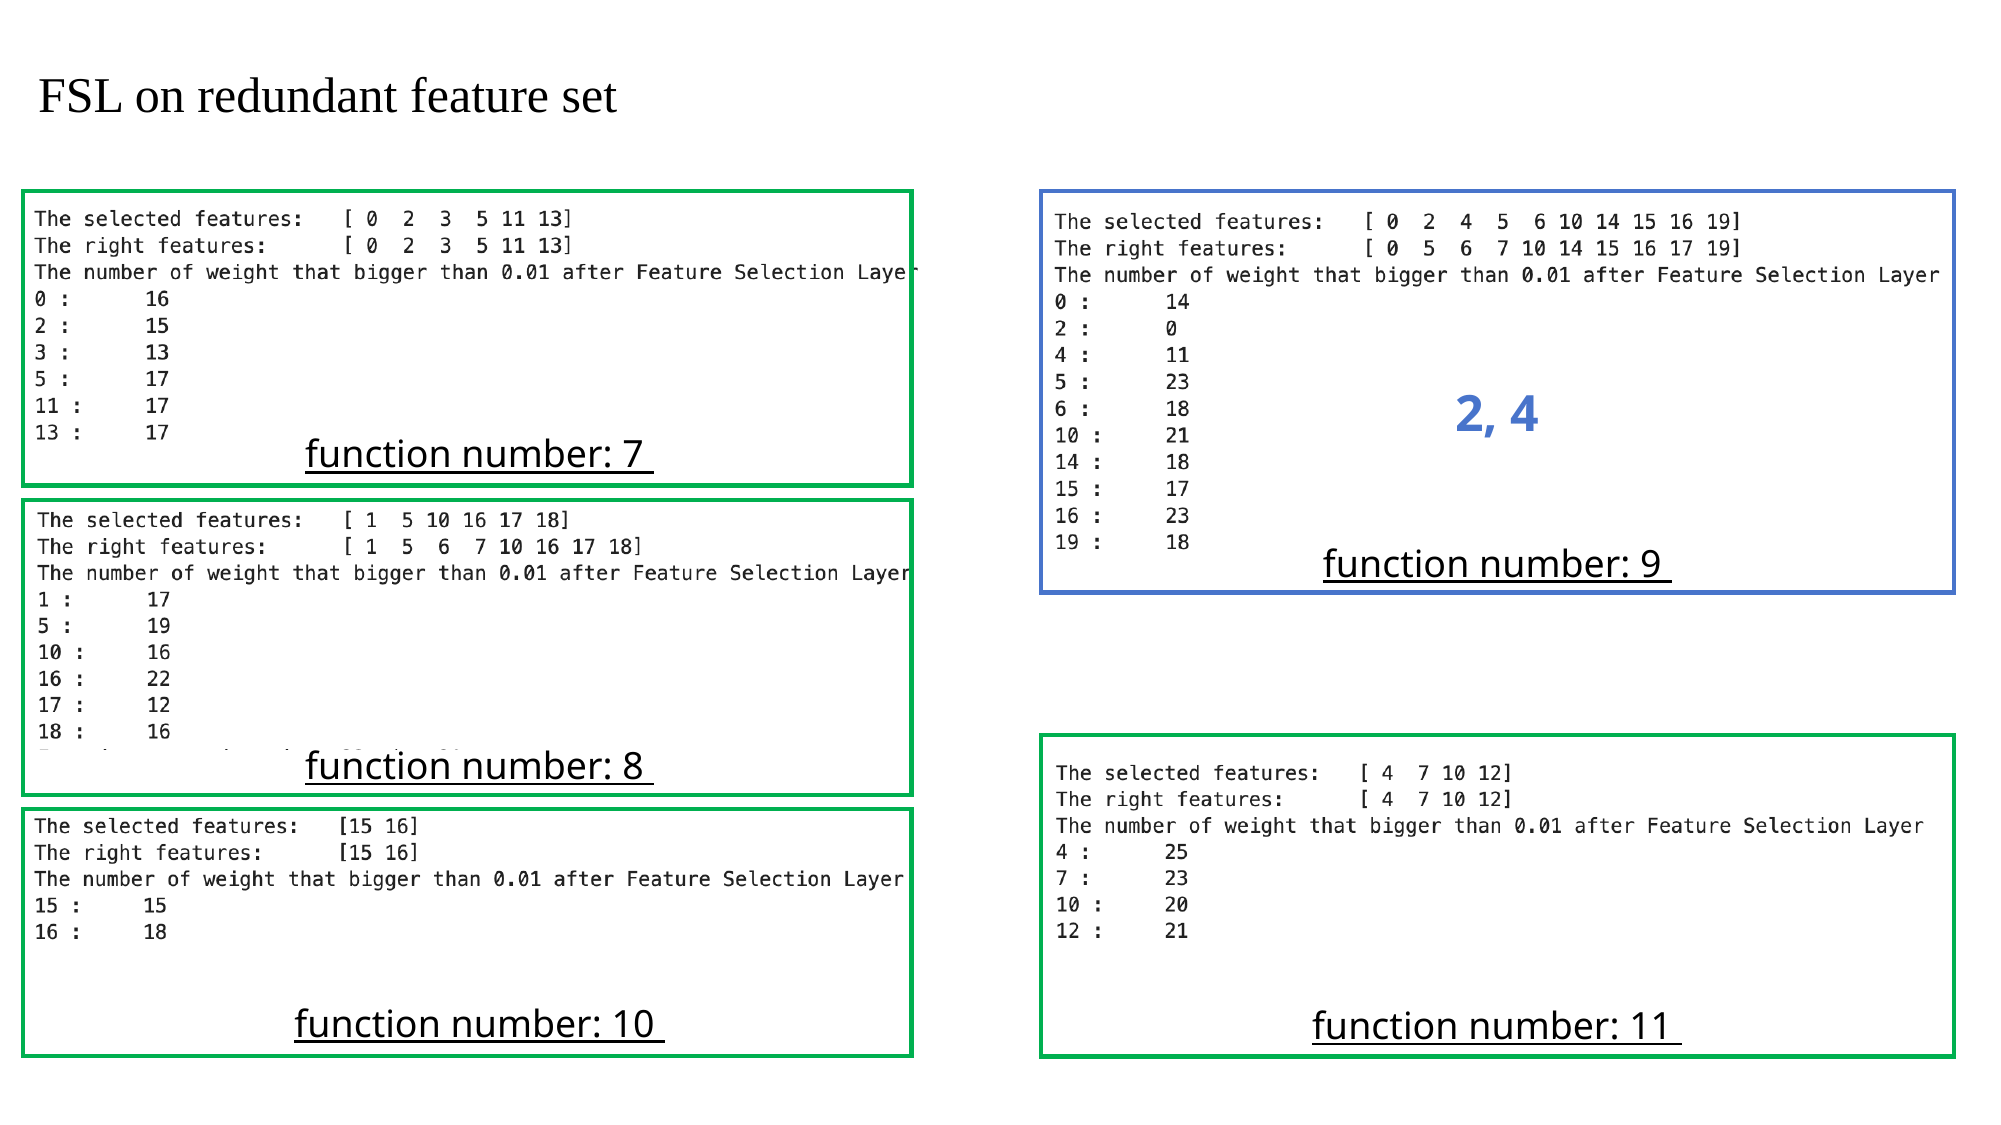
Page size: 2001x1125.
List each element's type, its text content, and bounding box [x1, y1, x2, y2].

picture [22, 808, 926, 948]
picture [22, 201, 937, 451]
text_box [1040, 734, 1955, 1057]
text_box [22, 190, 913, 201]
picture [22, 501, 926, 751]
text_box [1040, 190, 1955, 199]
text_box FSL on redundant feature set [23, 54, 1729, 130]
text_box [22, 948, 913, 1057]
text_box [22, 751, 913, 796]
text_box [22, 451, 913, 487]
picture [1040, 199, 1955, 559]
picture [1040, 754, 1944, 948]
text_box [1040, 559, 1955, 594]
